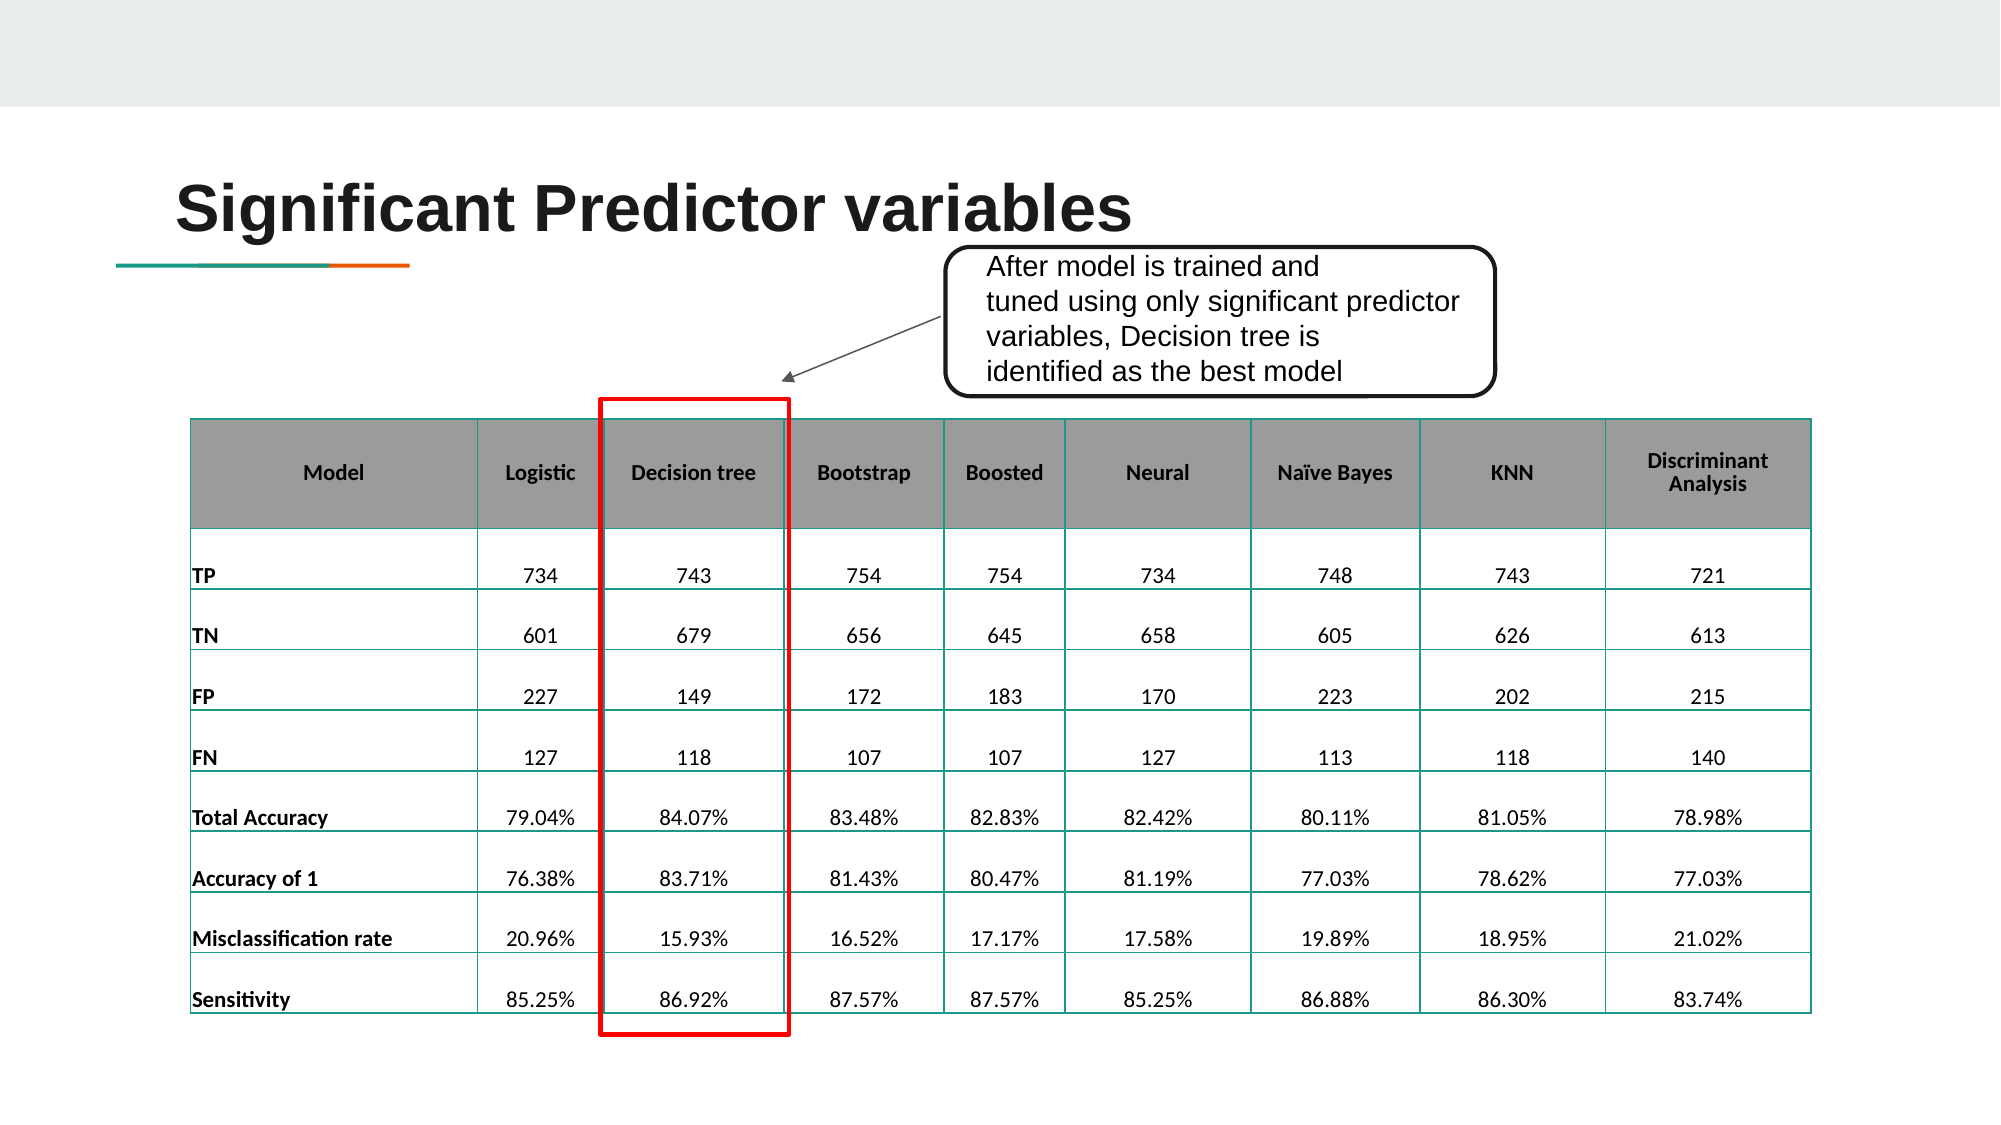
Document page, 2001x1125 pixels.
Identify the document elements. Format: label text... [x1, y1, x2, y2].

text_box Significant Predictor variables [160, 157, 1870, 287]
table_cell 127 [1066, 711, 1250, 770]
table_cell 605 [1252, 590, 1419, 649]
table_cell 118 [1421, 711, 1605, 770]
table_cell 734 [1066, 529, 1250, 588]
table_cell 83.74% [1606, 953, 1810, 1012]
table_cell 78.62% [1421, 832, 1605, 891]
table_cell 87.57% [789, 953, 943, 1012]
table_header Bootstrap [789, 420, 943, 528]
table_cell 80.11% [1252, 772, 1419, 830]
table_cell 76.38% [478, 832, 600, 891]
table_cell Sensitivity [191, 953, 477, 1012]
table_header Discriminant Analysis [1606, 420, 1810, 528]
table_cell 734 [478, 529, 600, 588]
text_box [1478, 287, 1496, 395]
table_cell 20.96% [478, 893, 600, 952]
table_cell 87.57% [945, 953, 1064, 1012]
text_box [945, 287, 971, 397]
table_cell TP [191, 529, 477, 588]
table_cell 81.19% [1066, 832, 1250, 891]
table_cell 85.25% [1066, 953, 1250, 1012]
table_cell FN [191, 711, 477, 770]
table_cell 107 [945, 711, 1064, 770]
table_cell Misclassification rate [191, 893, 477, 952]
table_cell 80.47% [945, 832, 1064, 891]
table_cell 77.03% [1252, 832, 1419, 891]
table_cell 85.25% [478, 953, 600, 1012]
table_cell 82.83% [945, 772, 1064, 830]
table_cell 227 [478, 650, 600, 709]
table_cell 743 [1421, 529, 1605, 588]
table_cell 172 [789, 650, 943, 709]
table_cell 645 [945, 590, 1064, 649]
table_cell 754 [789, 529, 943, 588]
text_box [780, 316, 941, 382]
table_cell 77.03% [1606, 832, 1810, 891]
table_cell 81.05% [1421, 772, 1605, 830]
table_cell 86.88% [1252, 953, 1419, 1012]
table_cell 202 [1421, 650, 1605, 709]
table_cell Accuracy of 1 [191, 832, 477, 891]
table_cell 170 [1066, 650, 1250, 709]
table_cell 658 [1066, 590, 1250, 649]
table_cell 626 [1421, 590, 1605, 649]
table_cell 183 [945, 650, 1064, 709]
table_cell 613 [1606, 590, 1810, 649]
table_cell 17.17% [945, 893, 1064, 952]
table_cell Total Accuracy [191, 772, 477, 830]
table_header KNN [1421, 420, 1605, 528]
table_cell 721 [1606, 529, 1810, 588]
table_header Logistic [478, 420, 600, 528]
table_cell 140 [1606, 711, 1810, 770]
table_cell 127 [478, 711, 600, 770]
table_cell 18.95% [1421, 893, 1605, 952]
table_cell 16.52% [789, 893, 943, 952]
table_header Model [191, 420, 477, 528]
table_header Naïve Bayes [1252, 430, 1419, 528]
text_box After model is trained and tuned using only significant predictor variables, Decision tree is identified as the best model [971, 287, 1478, 430]
table_cell 79.04% [478, 772, 600, 830]
table_cell 223 [1252, 650, 1419, 709]
table_cell 82.42% [1066, 772, 1250, 830]
table_header Neural [1066, 430, 1250, 528]
table_cell 748 [1252, 529, 1419, 588]
table_cell 19.89% [1252, 893, 1419, 952]
table_cell 81.43% [789, 832, 943, 891]
table_cell 601 [478, 590, 600, 649]
table_cell 86.30% [1421, 953, 1605, 1012]
table_cell 107 [789, 711, 943, 770]
table_cell 656 [789, 590, 943, 649]
table_cell FP [191, 650, 477, 709]
text_box [600, 398, 789, 1035]
table_cell 215 [1606, 650, 1810, 709]
table_cell TN [191, 590, 477, 649]
table_cell 113 [1252, 711, 1419, 770]
table_header Boosted [945, 420, 1064, 528]
table_cell 21.02% [1606, 893, 1810, 952]
table_cell 78.98% [1606, 772, 1810, 830]
table_cell 754 [945, 529, 1064, 588]
table_cell 17.58% [1066, 893, 1250, 952]
table_cell 83.48% [789, 772, 943, 830]
